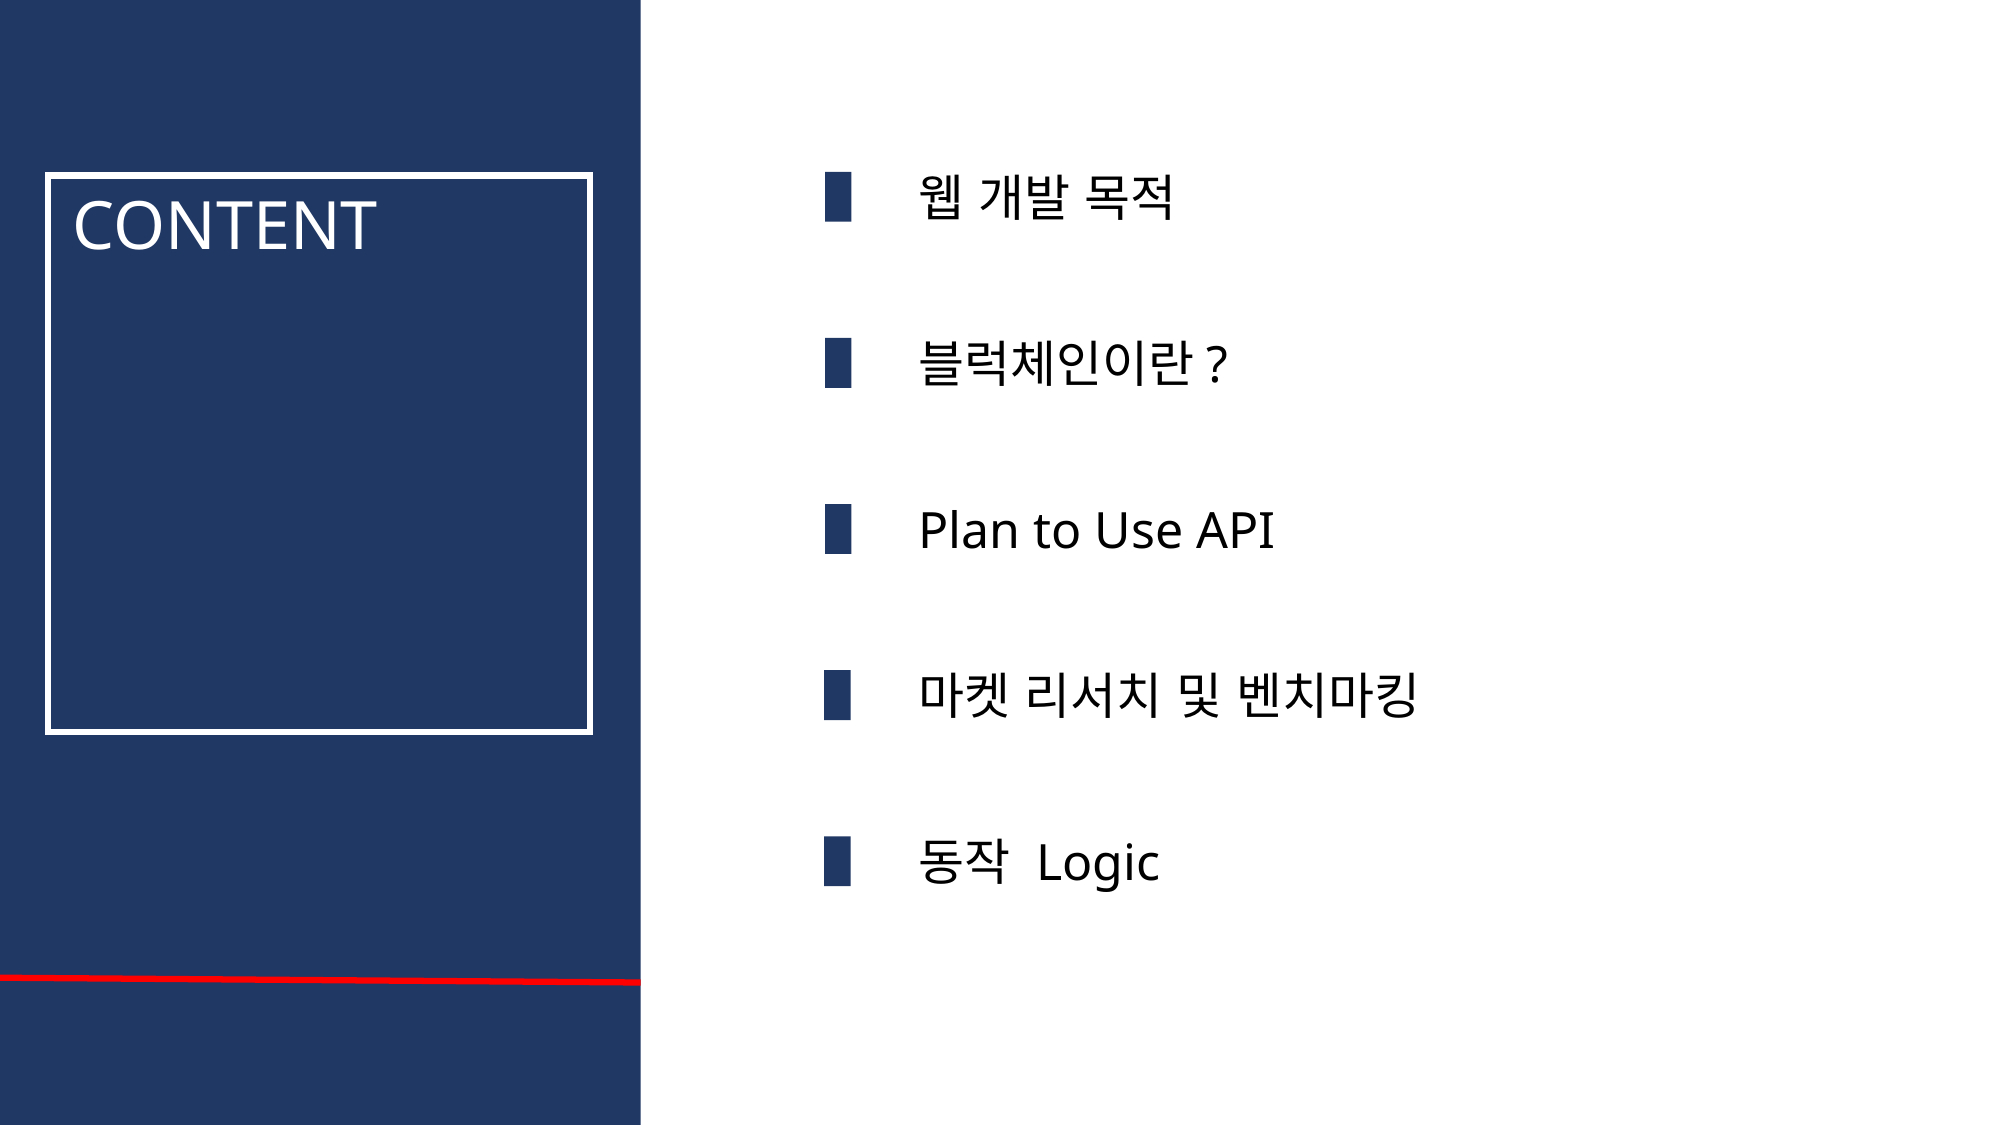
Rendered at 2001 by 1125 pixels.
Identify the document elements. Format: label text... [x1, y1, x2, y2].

text_box CONTENT [57, 175, 579, 271]
text_box [824, 337, 852, 389]
text_box [823, 835, 852, 887]
text_box 웹 개발 목적 [903, 158, 1936, 234]
text_box [47, 175, 591, 733]
text_box 동작 Logic [903, 823, 1936, 899]
text_box Plan to Use API [903, 491, 1936, 566]
text_box [0, 0, 642, 1125]
text_box 블럭체인이란? [903, 325, 1936, 400]
text_box 마켓 리서치 및 벤치마킹 [903, 657, 1936, 732]
text_box [824, 503, 852, 555]
text_box [823, 669, 852, 721]
text_box [824, 171, 852, 223]
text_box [0, 977, 641, 983]
